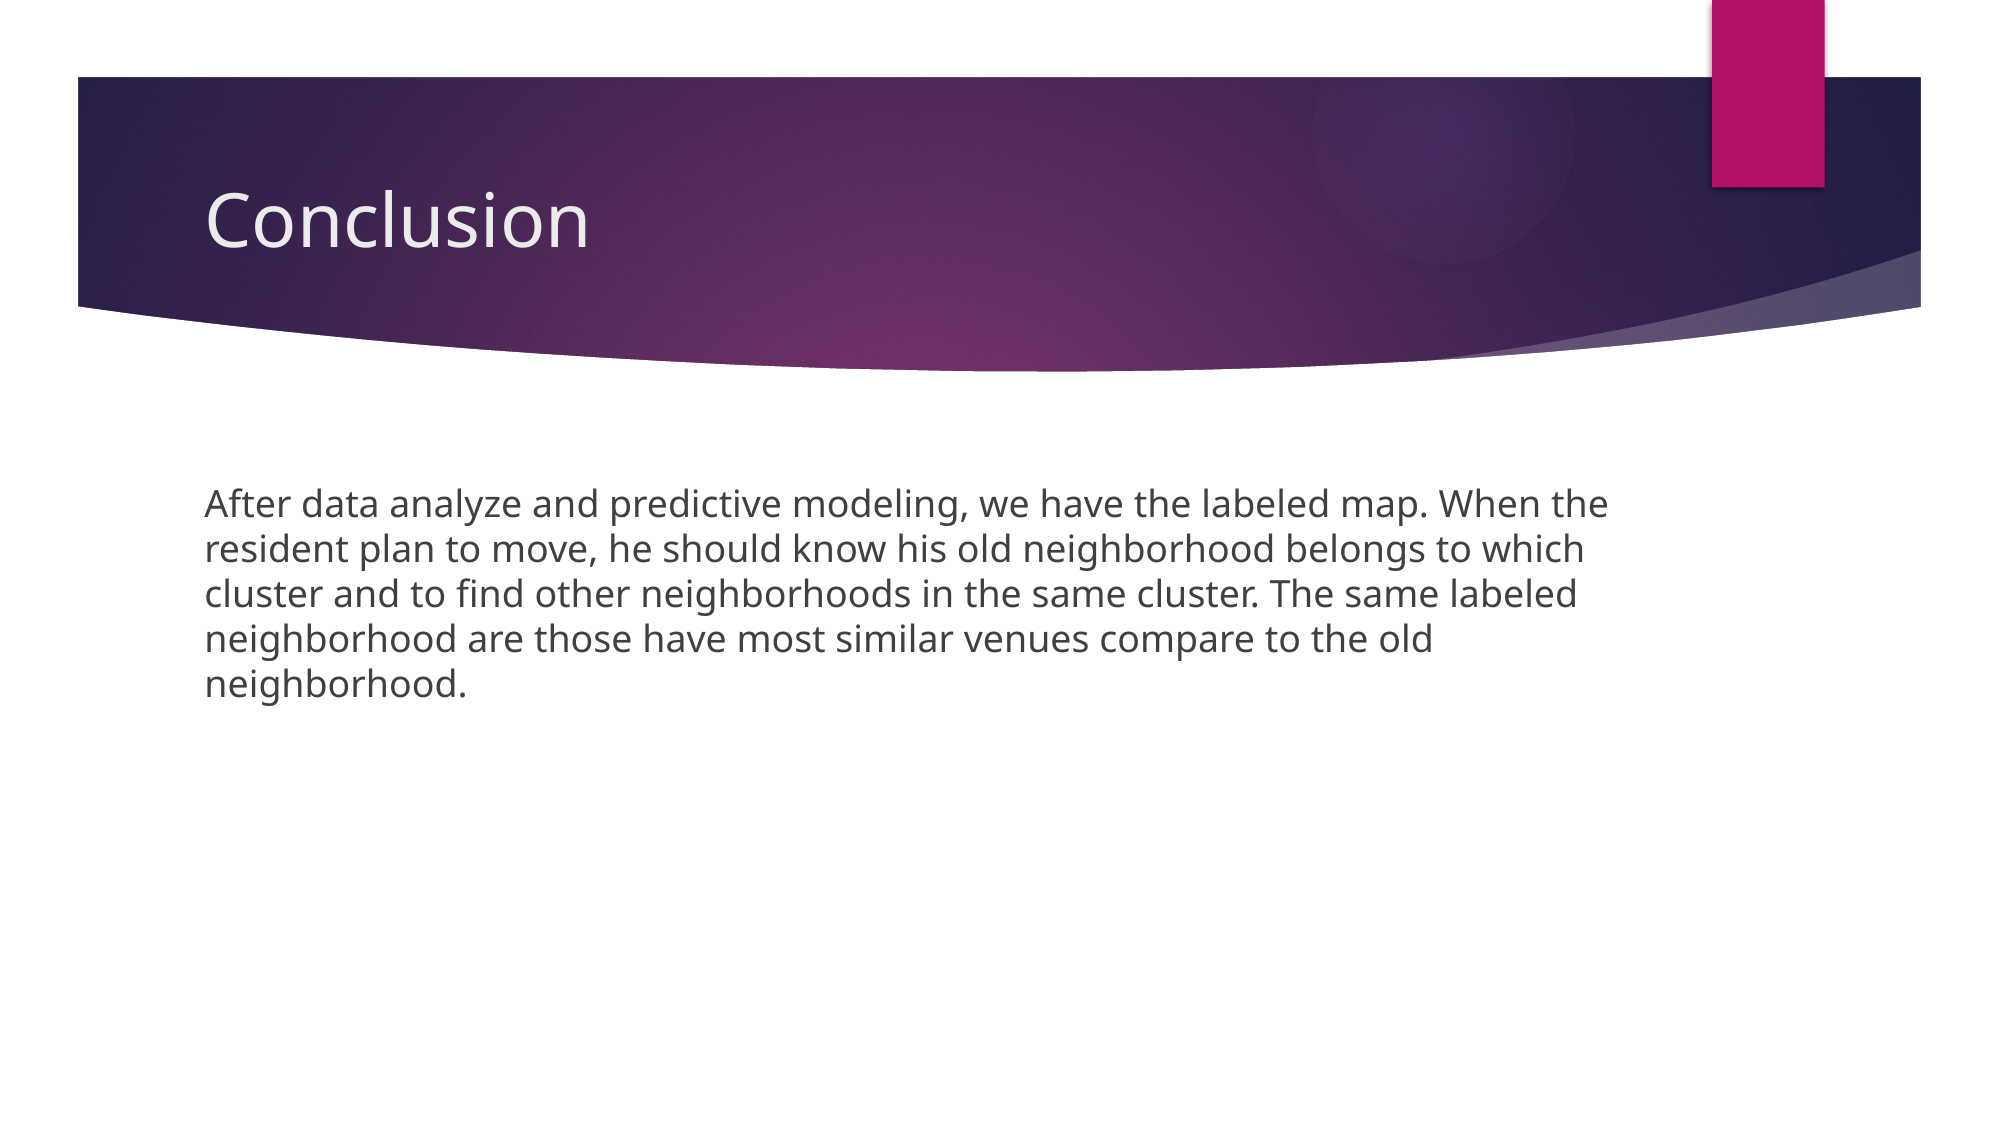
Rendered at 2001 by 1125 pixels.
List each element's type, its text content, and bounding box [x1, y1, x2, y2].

list After data analyze and predictive modeling, we have the labeled map. When the resident plan to move, he should know his old neighborhood belongs to which cluster and to find other neighborhoods in the same cluster. The same labeled neighborhood are those have most similar venues compare to the old neighborhood. [189, 427, 1638, 988]
title Conclusion [189, 159, 1627, 276]
